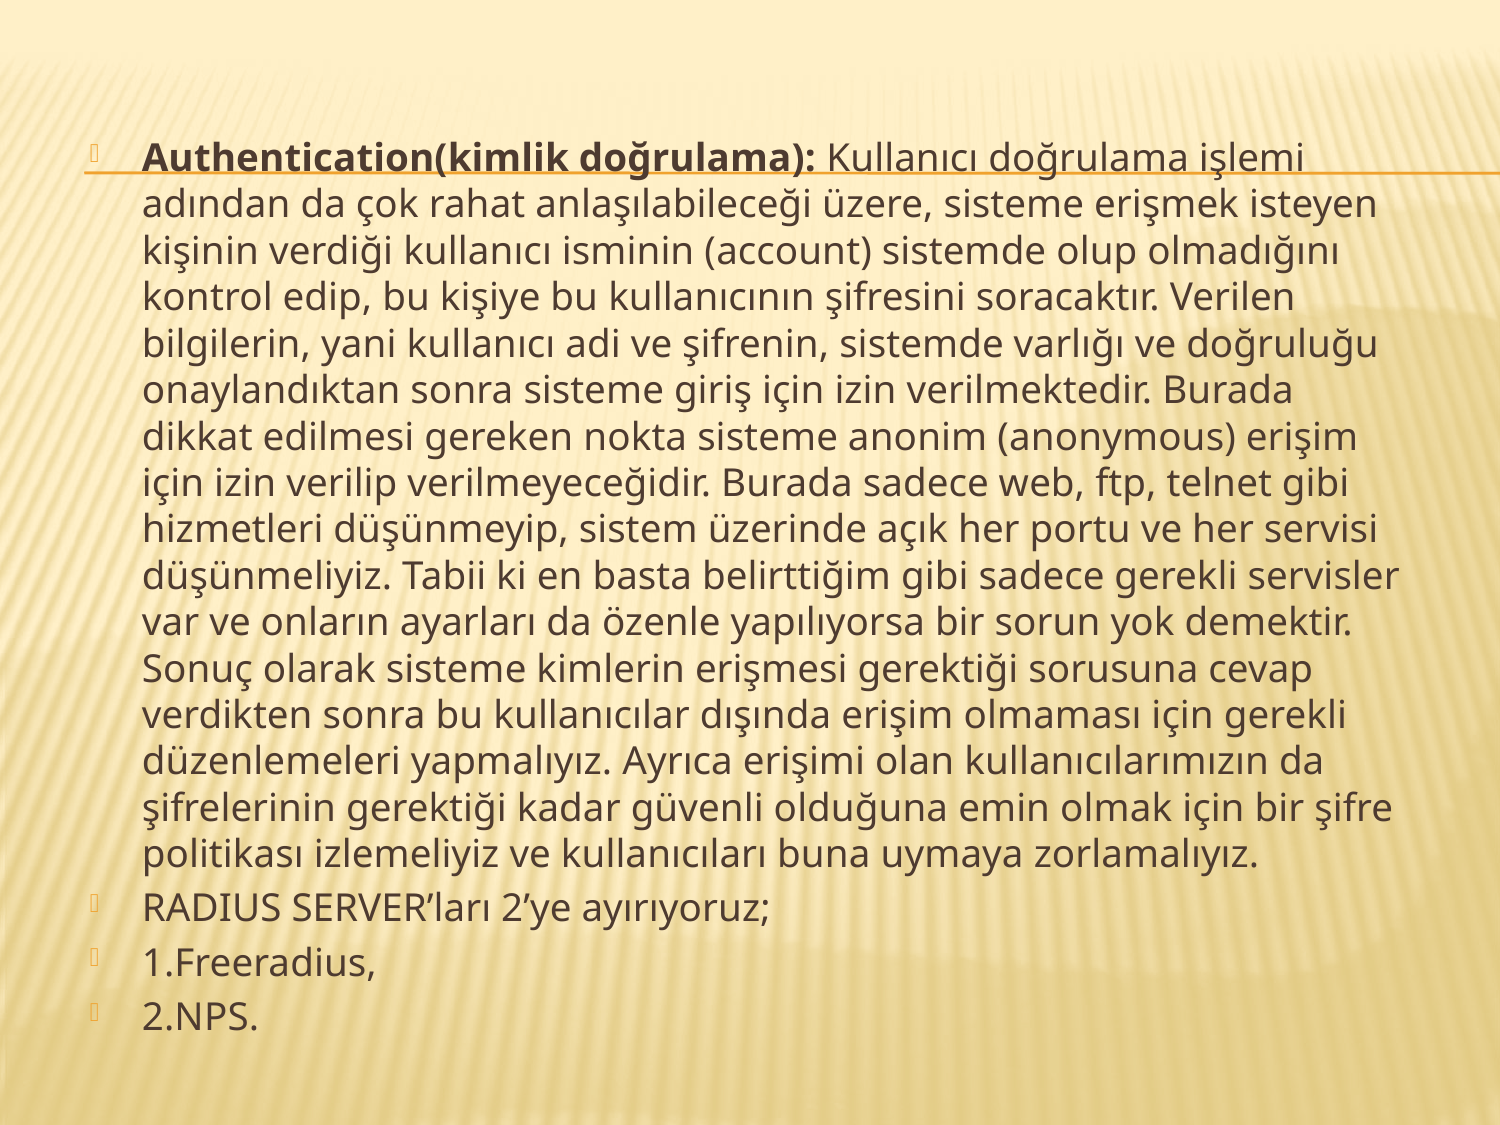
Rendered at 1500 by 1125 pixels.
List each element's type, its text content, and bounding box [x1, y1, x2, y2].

list Authentication(kimlik doğrulama): Kullanıcı doğrulama işlemi adından da çok rahat anlaşılabileceği üzere, sisteme erişmek isteyen kişinin verdiği kullanıcı isminin (account) sistemde olup olmadığını kontrol edip, bu kişiye bu kullanıcının şifresini soracaktır. Verilen bilgilerin, yani kullanıcı adi ve şifrenin, sistemde varlığı ve doğruluğu onaylandıktan sonra sisteme giriş için izin verilmektedir. Burada dikkat edilmesi gereken nokta sisteme anonim (anonymous) erişim için izin verilip verilmeyeceğidir. Burada sadece web, ftp, telnet gibi hizmetleri düşünmeyip, sistem üzerinde açık her portu ve her servisi düşünmeliyiz. Tabii ki en basta belirttiğim gibi sadece gerekli servisler var ve onların ayarları da özenle yapılıyorsa bir sorun yok demektir. Sonuç olarak sisteme kimlerin erişmesi gerektiği sorusuna cevap verdikten sonra bu kullanıcılar dışında erişim olmaması için gerekli düzenlemeleri yapmalıyız. Ayrıca erişimi olan kullanıcılarımızın da şifrelerinin gerektiği kadar güvenli olduğuna emin olmak için bir şifre politikası izlemeliyiz ve kullanıcıları buna uymaya zorlamalıyız. RADIUS SERVER’ları 2’ye ayırıyoruz; 1.Freeradius, 2.NPS. [75, 125, 1425, 1083]
